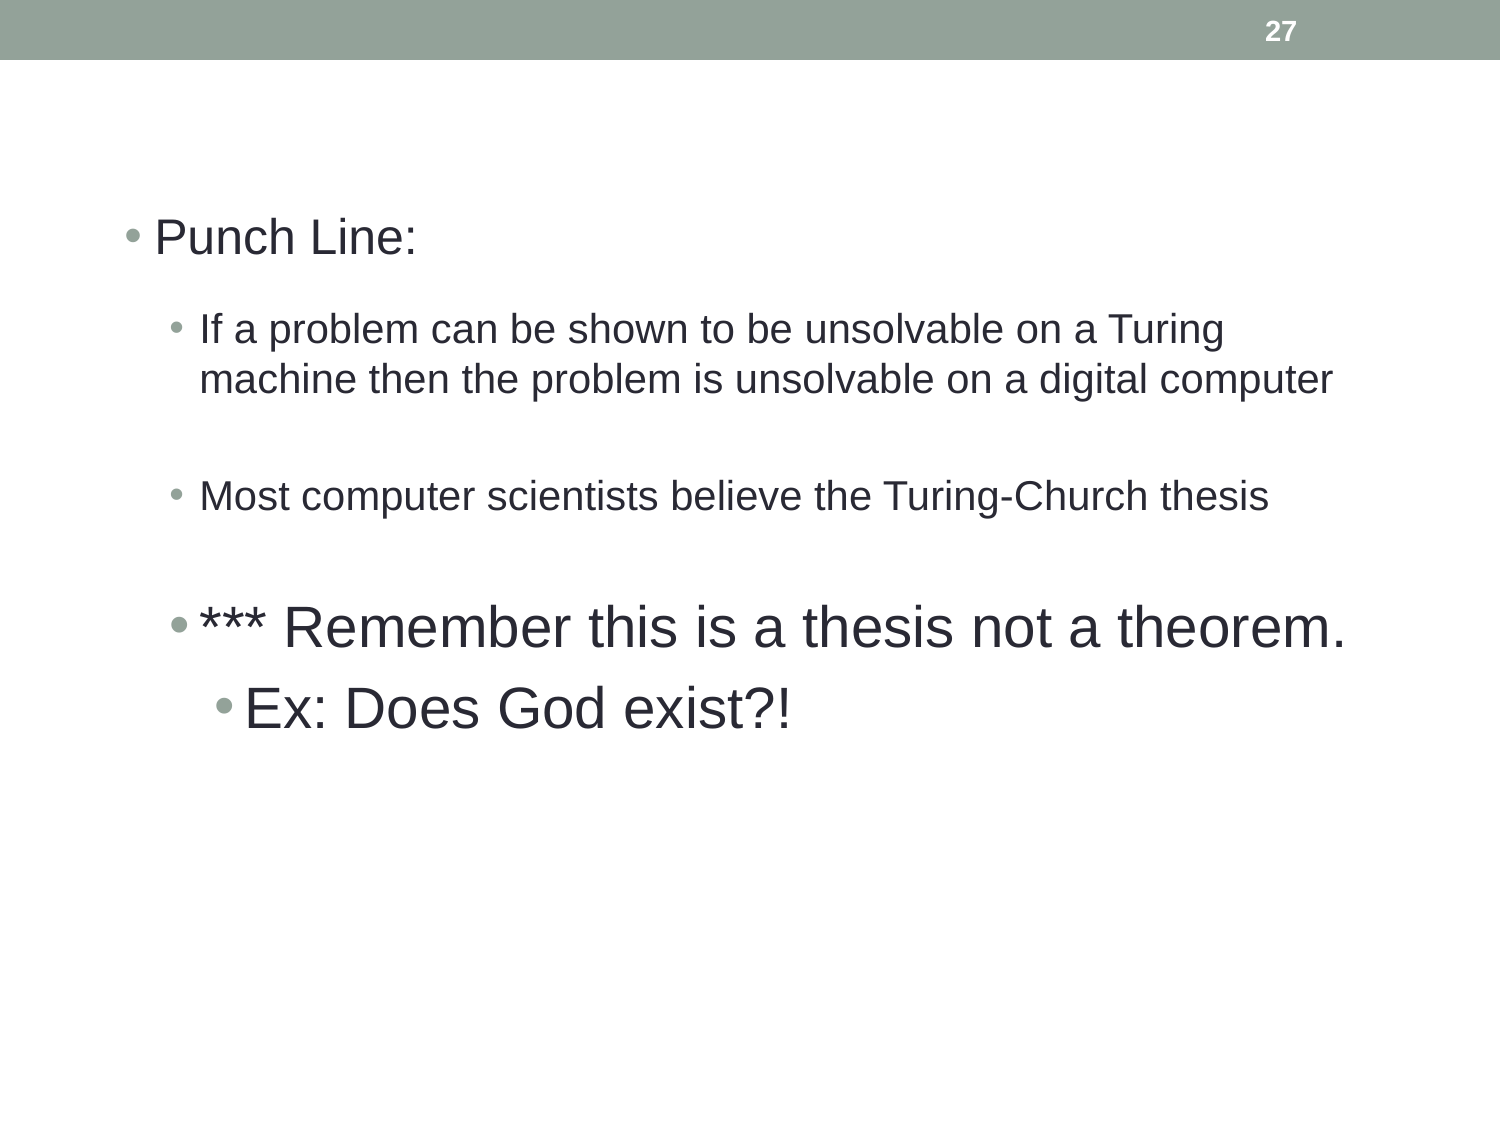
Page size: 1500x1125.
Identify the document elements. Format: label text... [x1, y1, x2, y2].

list Punch Line: If a problem can be shown to be unsolvable on a Turing machine then the problem is unsolvable on a digital computer Most computer scientists believe the Turing-Church thesis *** Remember this is a thesis not a theorem. Ex: Does God exist?! [109, 57, 1381, 1042]
slide_number ‹#› [1250, 3, 1425, 57]
